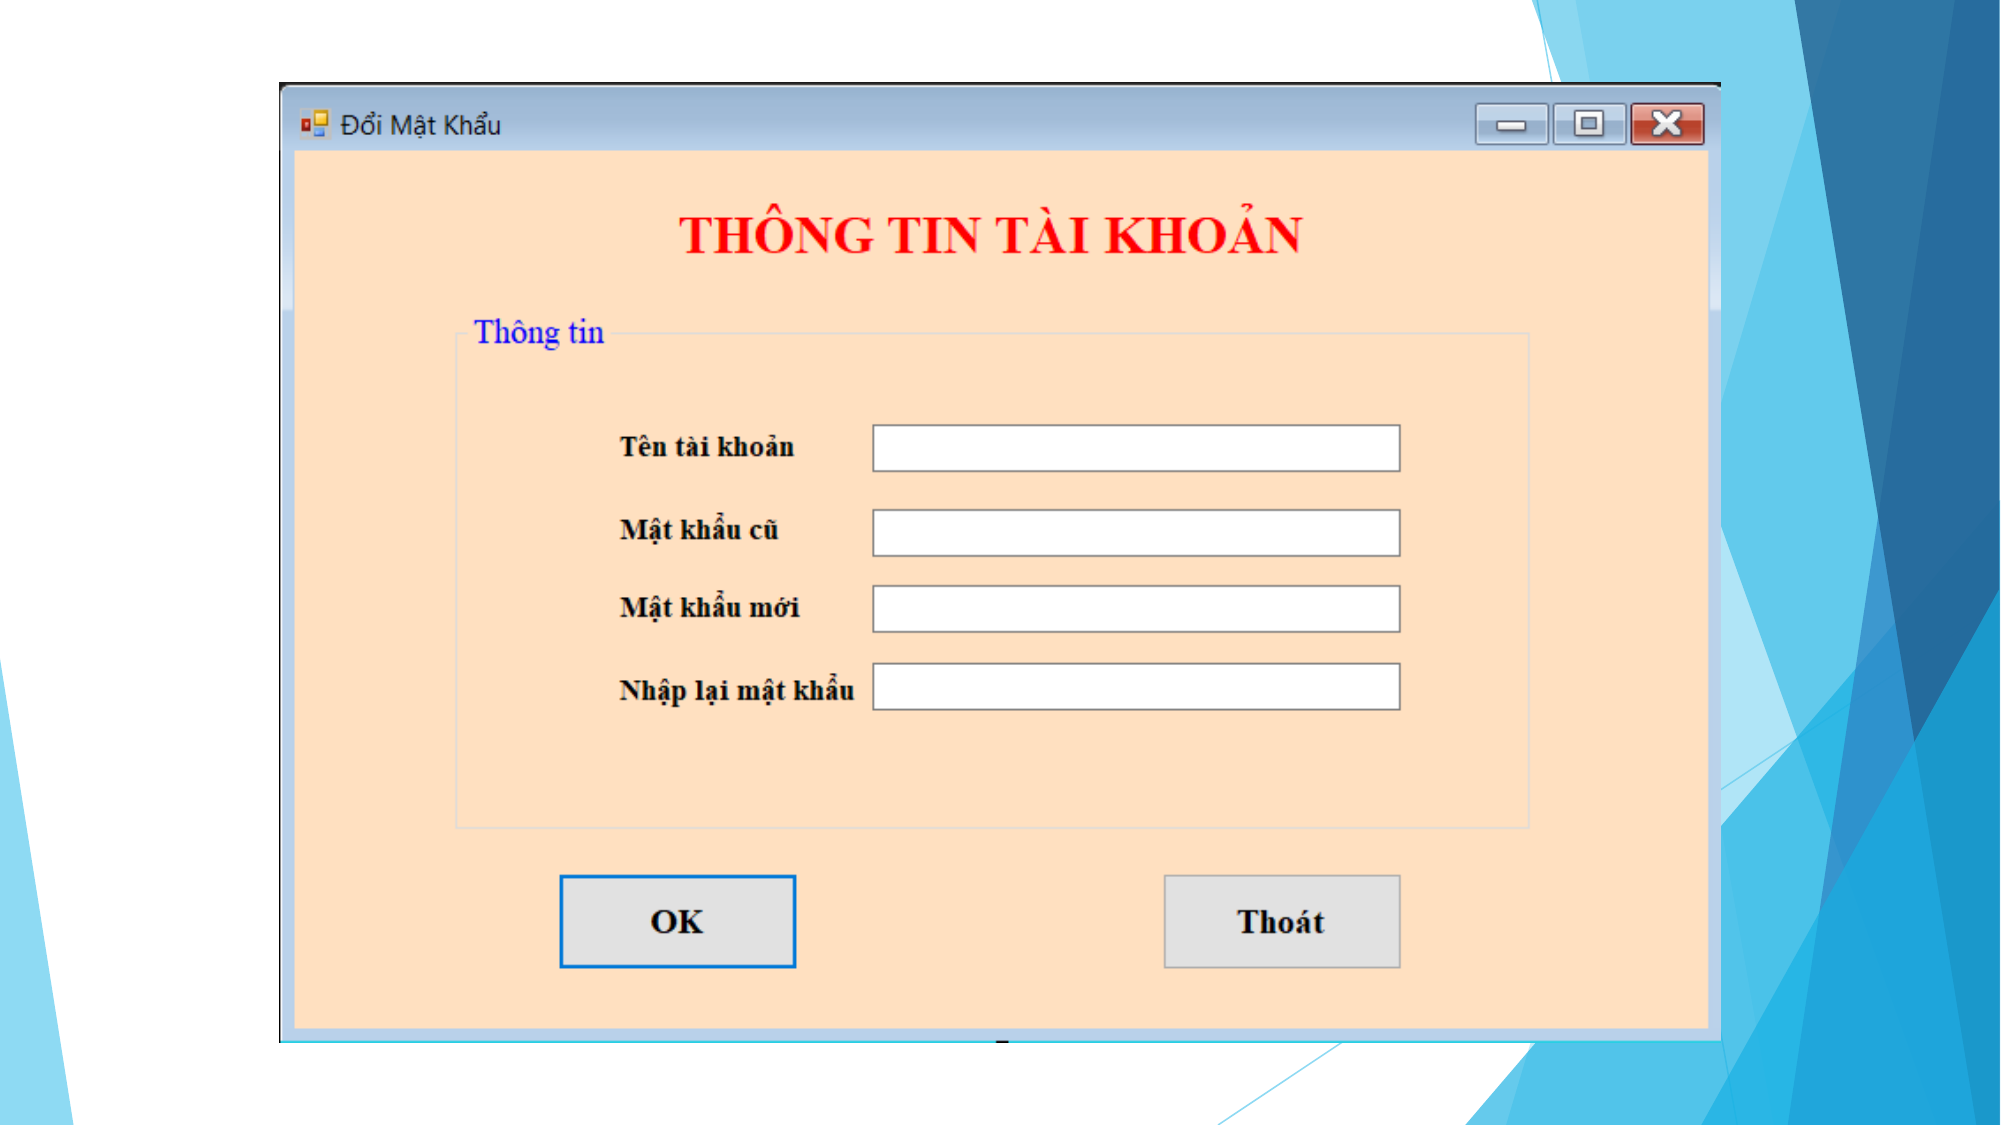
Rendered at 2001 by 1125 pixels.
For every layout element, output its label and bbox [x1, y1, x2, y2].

picture [279, 82, 1721, 1043]
